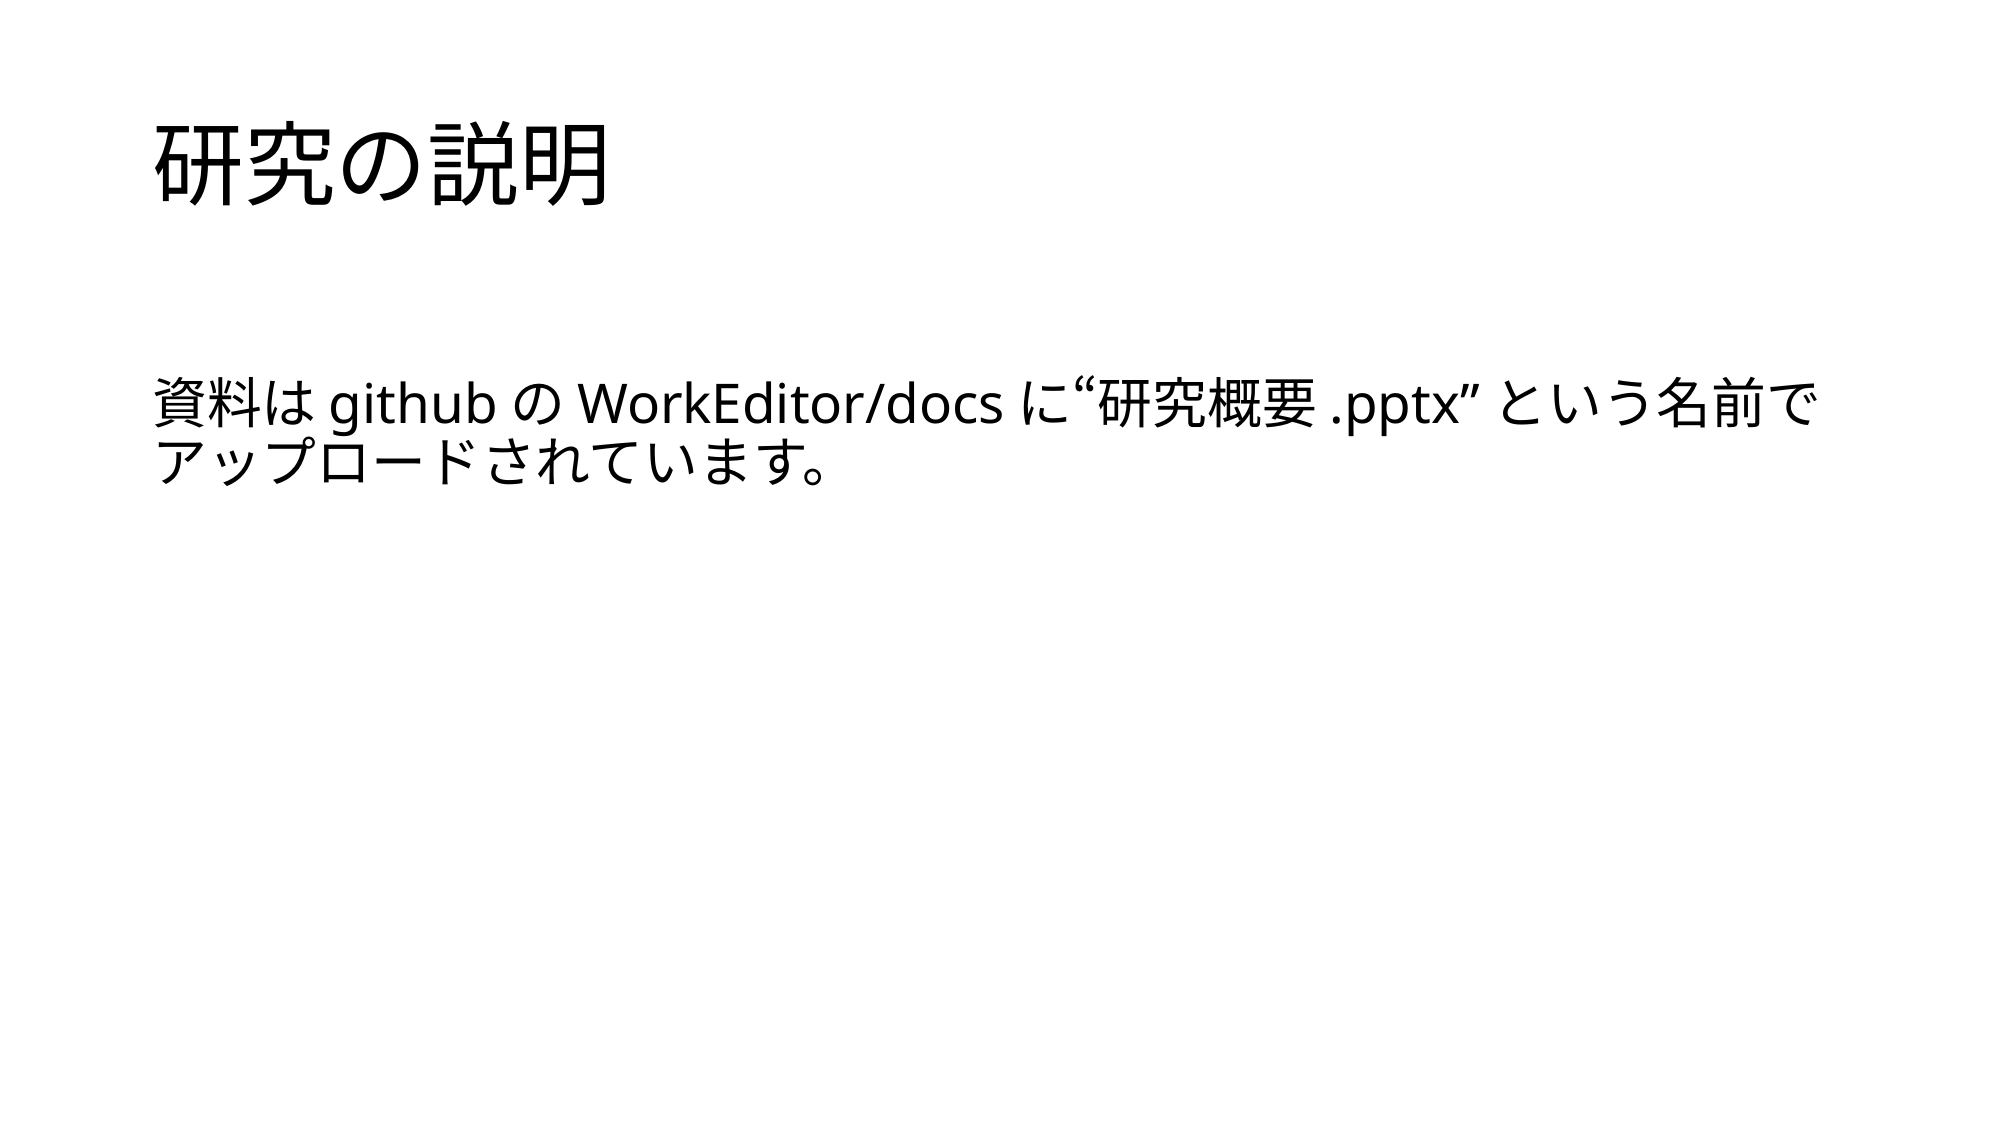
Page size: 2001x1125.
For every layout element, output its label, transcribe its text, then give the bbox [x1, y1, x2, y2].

title 研究の説明 [137, 59, 1863, 278]
list 資料はgithubのWorkEditor/docsに“研究概要.pptx”という名前でアップロードされています。 [137, 368, 1901, 503]
